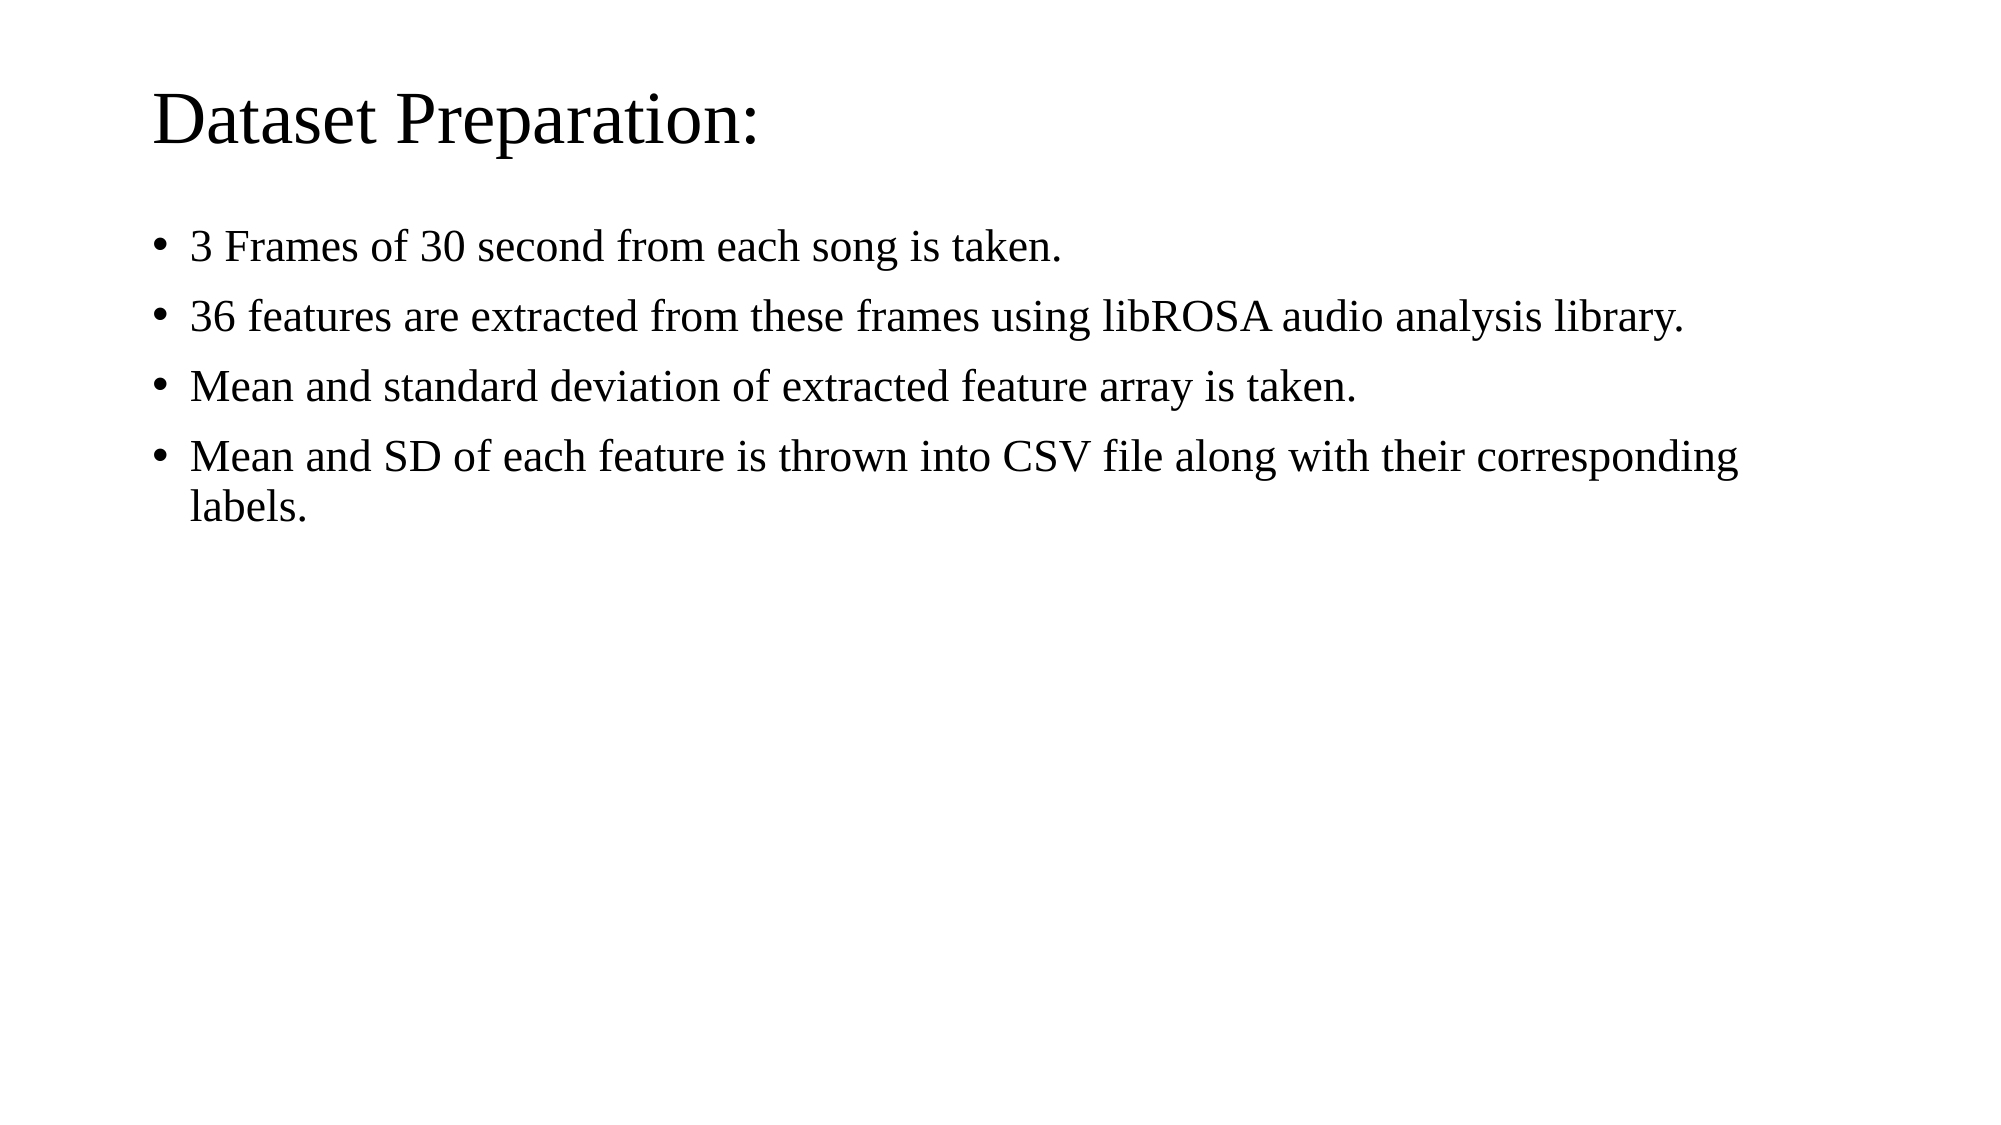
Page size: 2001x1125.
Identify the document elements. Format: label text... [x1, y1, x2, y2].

title Dataset Preparation: [137, 59, 1863, 179]
list 3 Frames of 30 second from each song is taken. 36 features are extracted from these frames using libROSA audio analysis library. Mean and standard deviation of extracted feature array is taken. Mean and SD of each feature is thrown into CSV file along with their corresponding labels. [137, 214, 1863, 1014]
